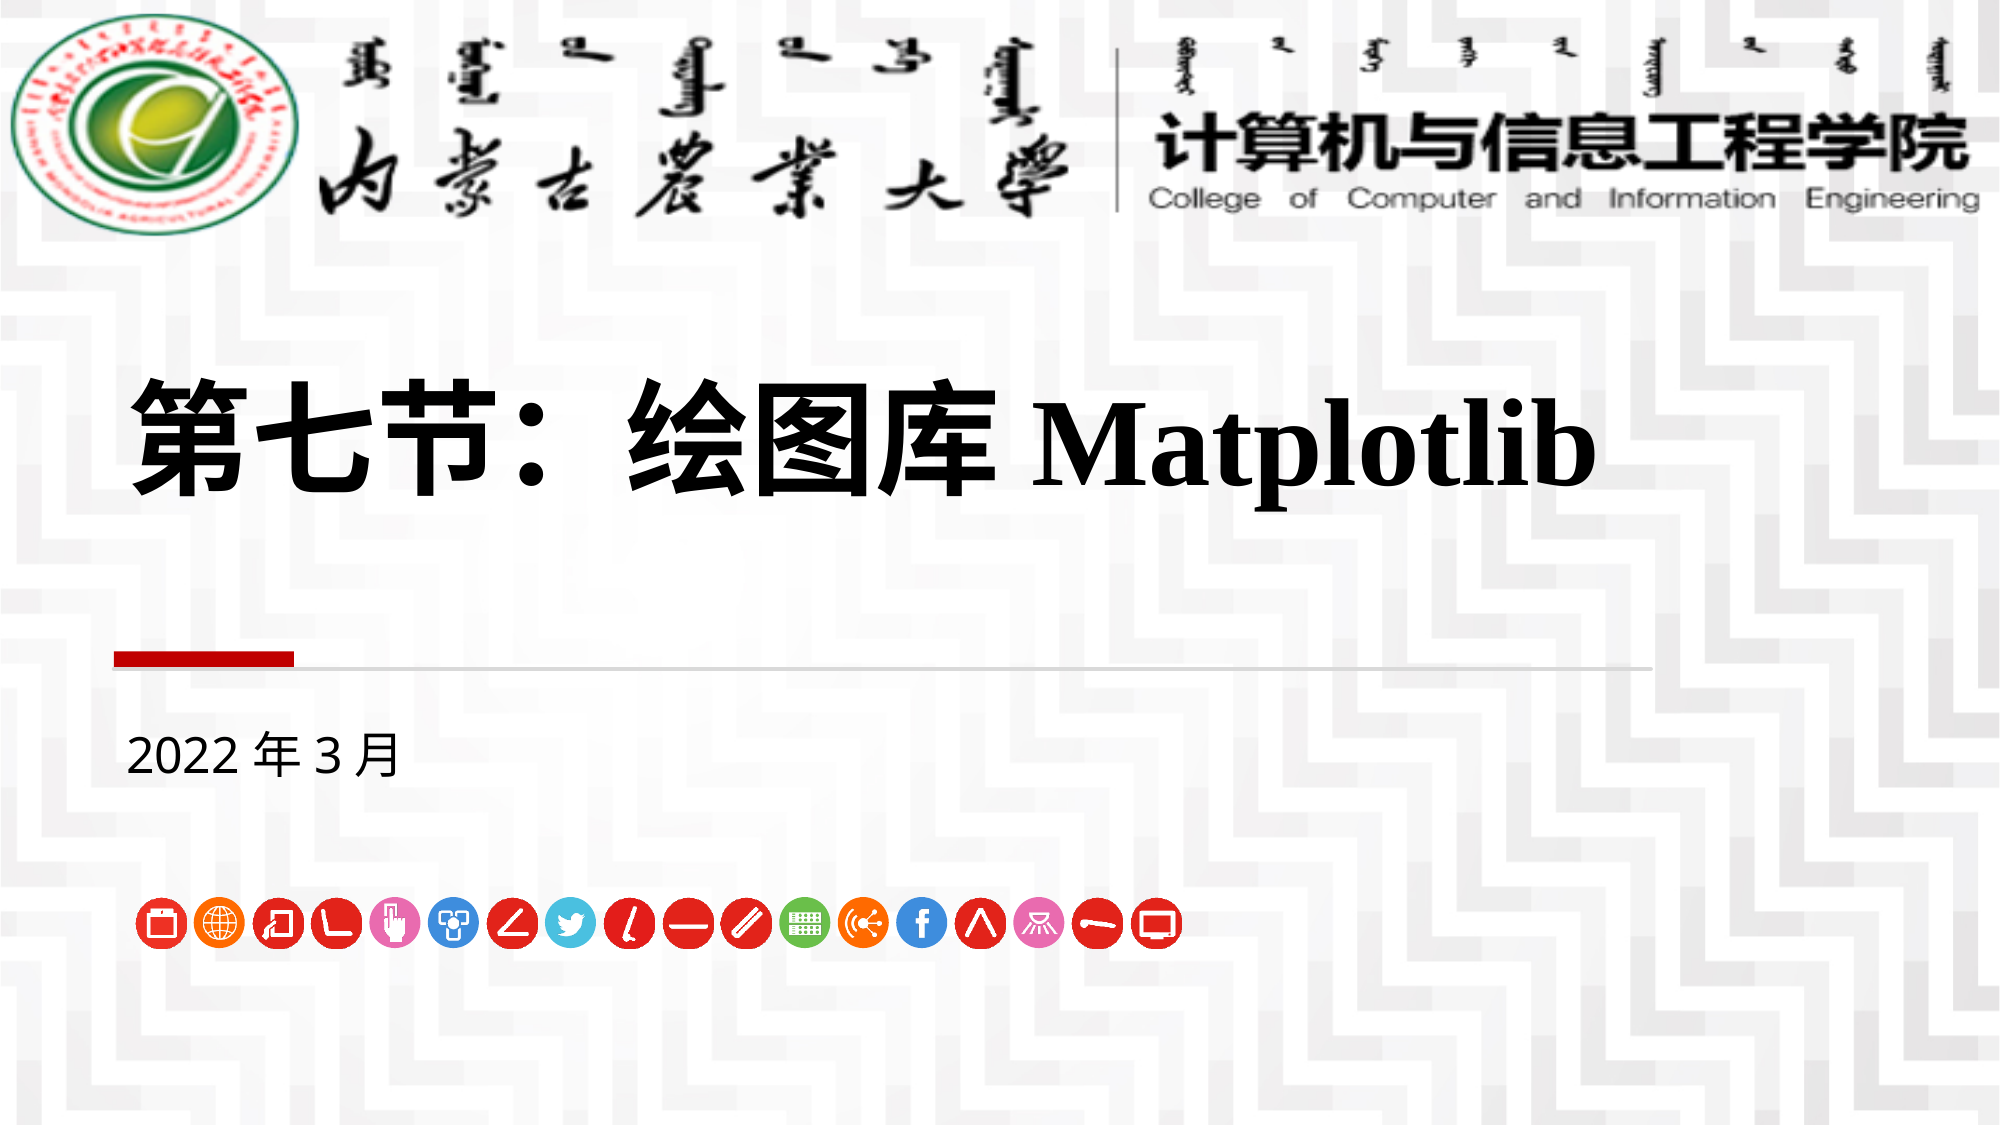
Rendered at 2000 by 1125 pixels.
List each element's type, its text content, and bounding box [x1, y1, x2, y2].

subtitle 2022年3月 [111, 686, 1385, 869]
picture [0, 0, 2000, 1125]
title 第七节：绘图库Matplotlib [111, 352, 1651, 623]
